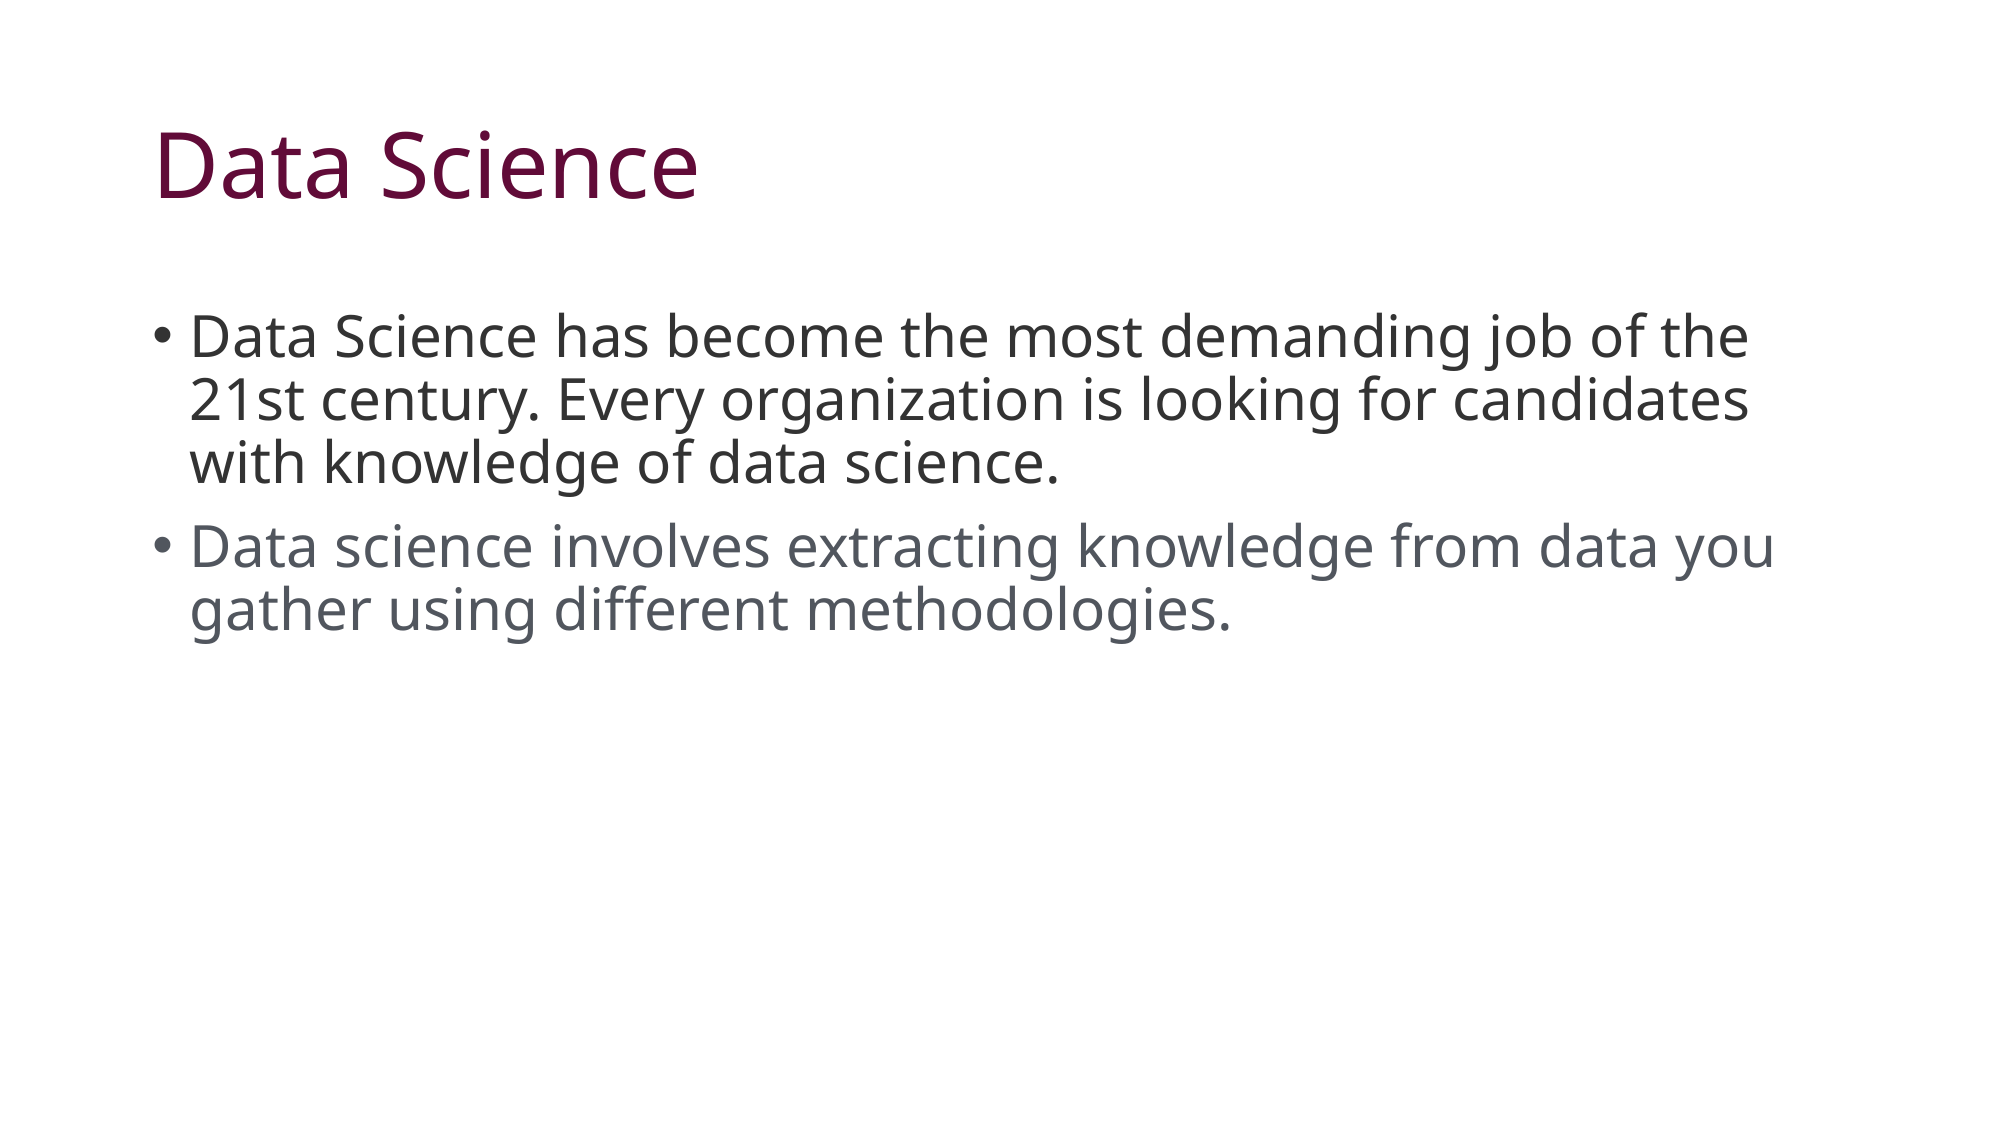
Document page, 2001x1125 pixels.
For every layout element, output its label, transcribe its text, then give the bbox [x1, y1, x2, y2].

list Data Science has become the most demanding job of the 21st century. Every organization is looking for candidates with knowledge of data science. Data science involves extracting knowledge from data you gather using different methodologies. [137, 299, 1863, 1014]
title Data Science [137, 59, 1863, 278]
